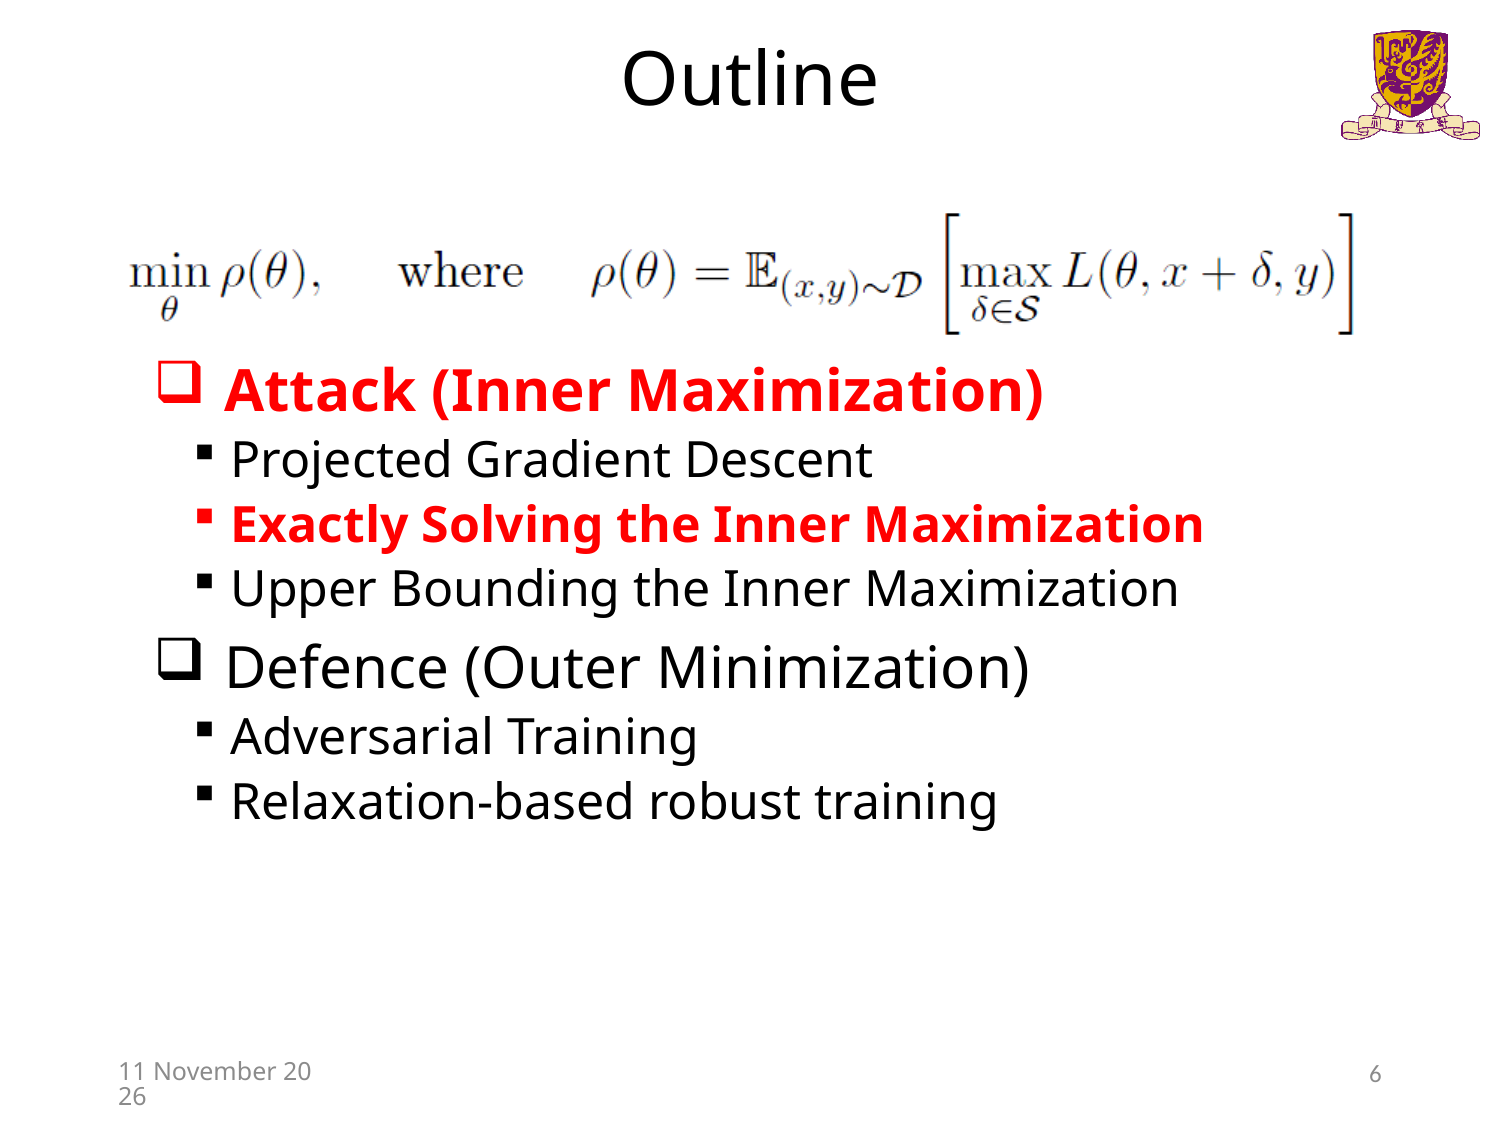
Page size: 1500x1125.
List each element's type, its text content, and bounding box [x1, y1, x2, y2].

picture [121, 197, 1379, 344]
title Outline [114, 22, 1386, 140]
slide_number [103, 1042, 336, 1103]
list Attack (Inner Maximization) Projected Gradient Descent Exactly Solving the Inner Maximization Upper Bounding the Inner Maximization Defence (Outer Minimization) Adversarial Training Relaxation-based robust training [103, 197, 1397, 995]
picture [1386, 30, 1480, 140]
slide_number 6 [1220, 1042, 1397, 1103]
